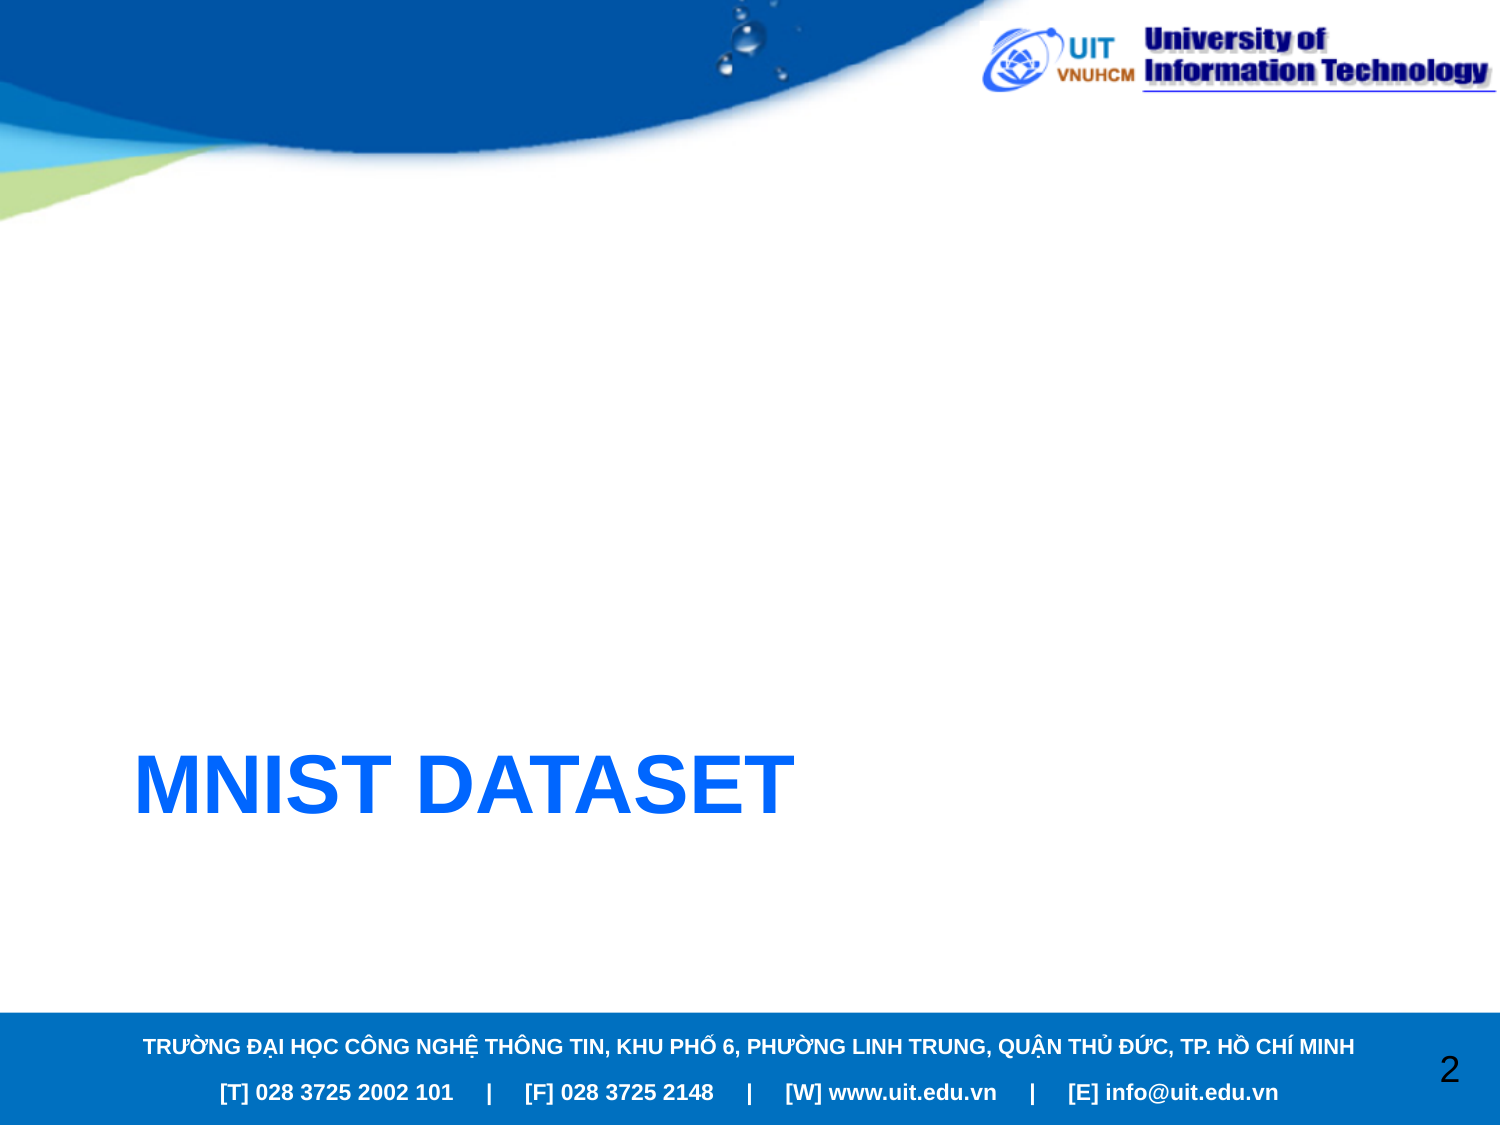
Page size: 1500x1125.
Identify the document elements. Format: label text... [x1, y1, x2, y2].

title MNIST DATASET [118, 722, 1394, 947]
picture [0, 0, 1500, 1012]
